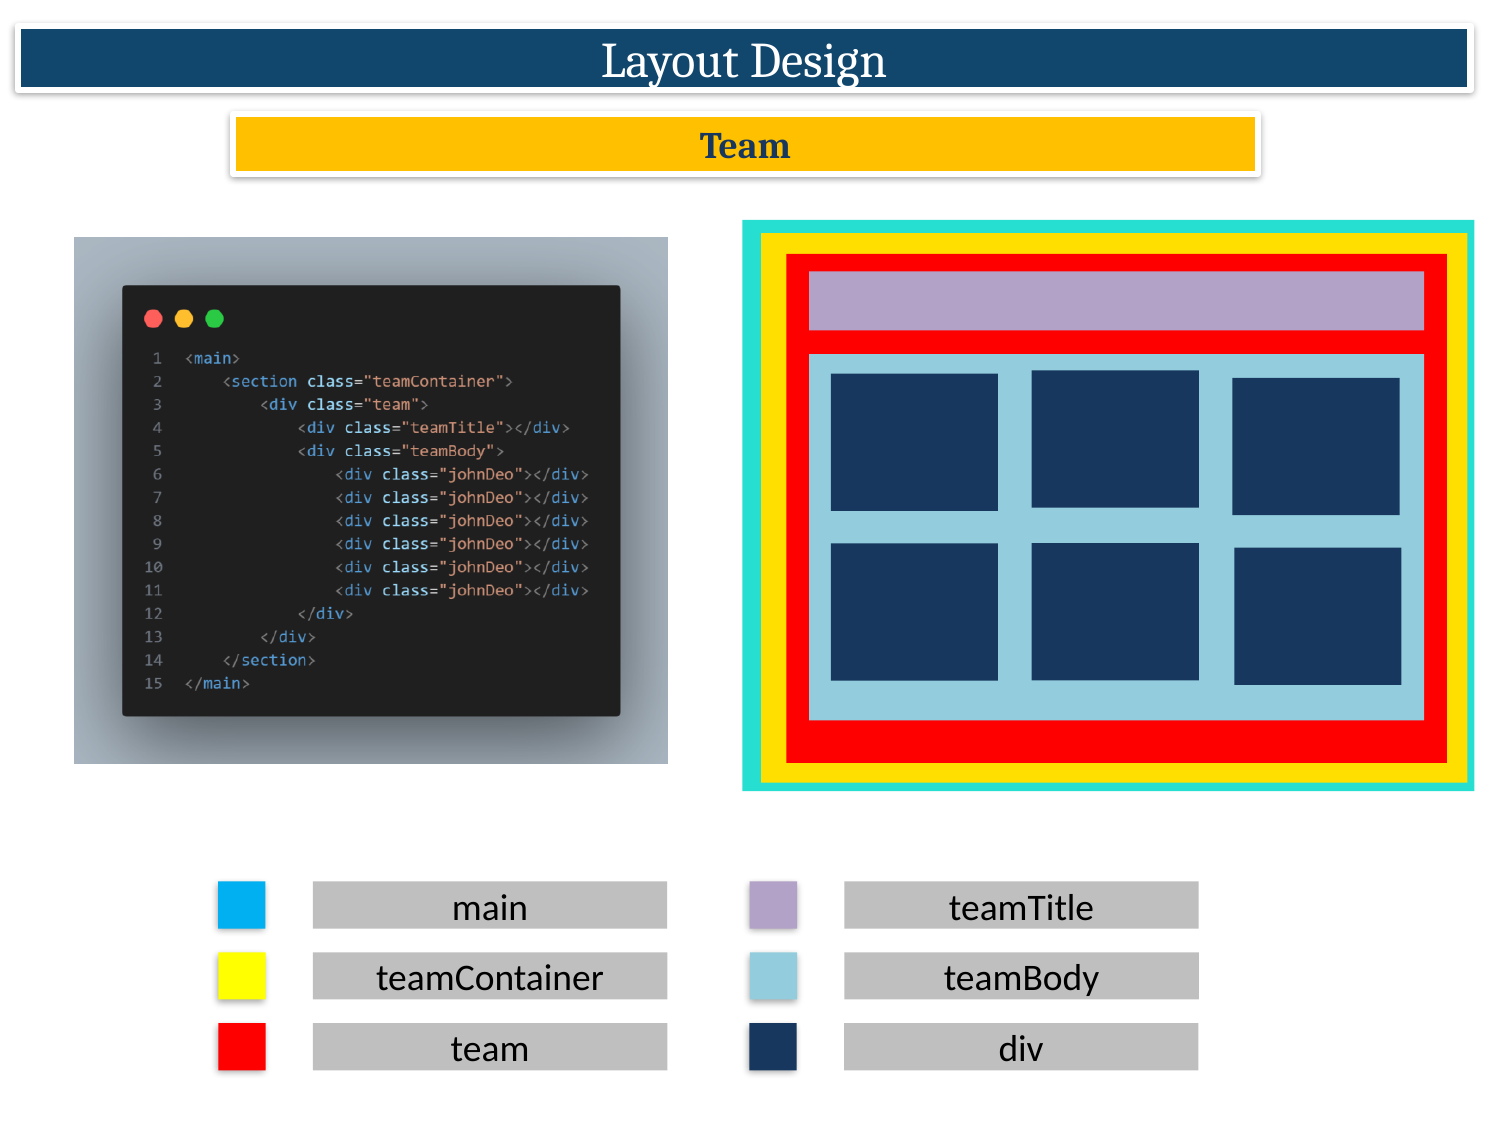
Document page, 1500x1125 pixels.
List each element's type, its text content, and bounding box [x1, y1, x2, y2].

text_box teamContainer [311, 950, 669, 1002]
text_box team [311, 1021, 669, 1072]
text_box teamTitle [842, 879, 1201, 931]
text_box div [842, 1021, 1200, 1072]
text_box Layout Design [15, 23, 1474, 93]
text_box [759, 231, 1469, 785]
text_box Team [230, 111, 1261, 177]
text_box [749, 1022, 797, 1071]
picture [73, 237, 668, 764]
text_box [807, 269, 1426, 333]
text_box [749, 951, 798, 1000]
text_box [1030, 368, 1201, 510]
text_box [829, 541, 1000, 683]
text_box teamBody [842, 950, 1201, 1002]
text_box [218, 1022, 266, 1071]
text_box [807, 352, 1426, 722]
text_box [749, 881, 798, 929]
text_box [1232, 546, 1404, 687]
text_box [1230, 376, 1402, 517]
text_box [740, 218, 1476, 793]
text_box main [311, 879, 669, 931]
text_box [829, 371, 1000, 513]
text_box [217, 881, 266, 929]
text_box [1030, 541, 1201, 683]
text_box [218, 951, 266, 1000]
text_box [784, 252, 1449, 765]
